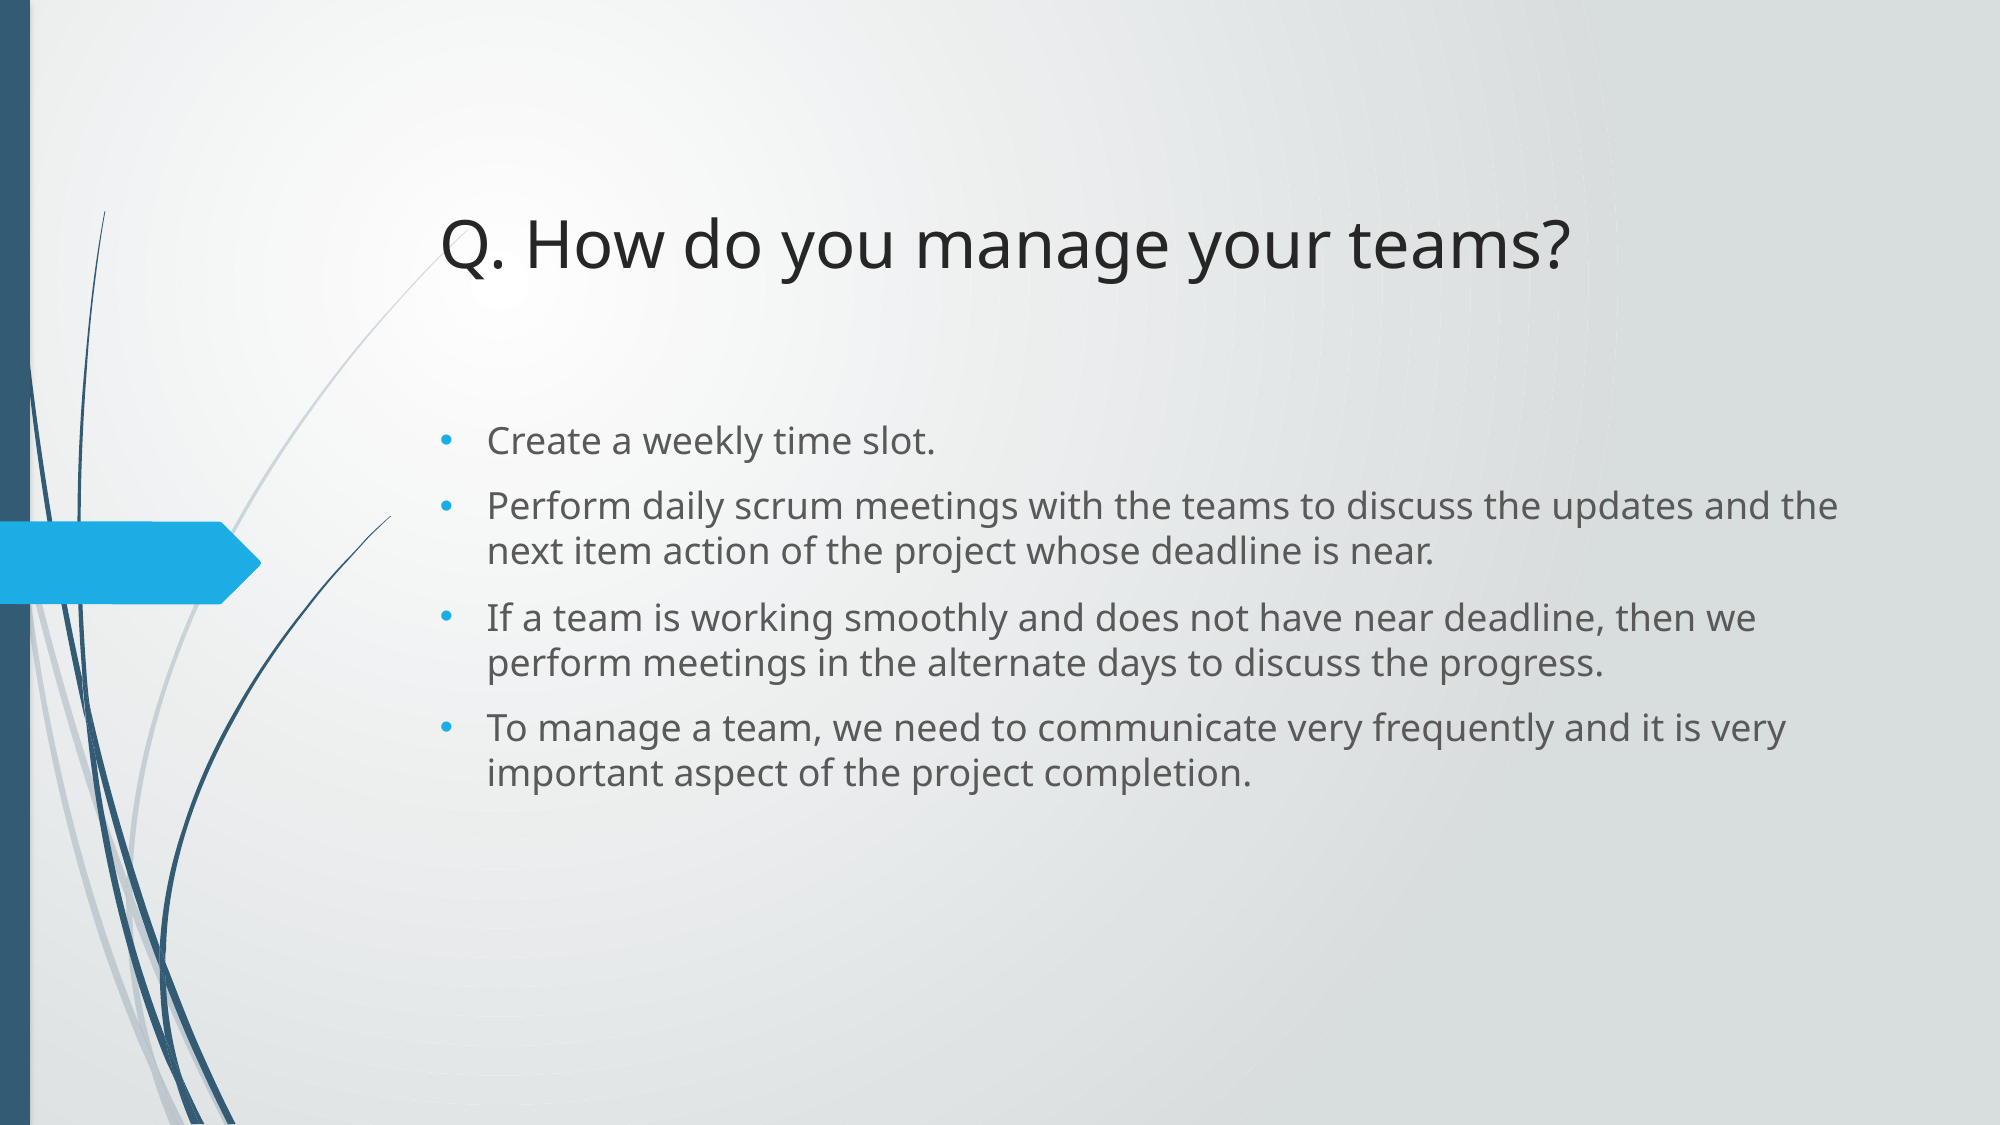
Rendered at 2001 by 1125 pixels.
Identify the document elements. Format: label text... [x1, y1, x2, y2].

title Q. How do you manage your teams? [424, 99, 1888, 383]
list Create a weekly time slot. Perform daily scrum meetings with the teams to discuss the updates and the next item action of the project whose deadline is near. If a team is working smoothly and does not have near deadline, then we perform meetings in the alternate days to discuss the progress. To manage a team, we need to communicate very frequently and it is very important aspect of the project completion. [424, 401, 1860, 810]
